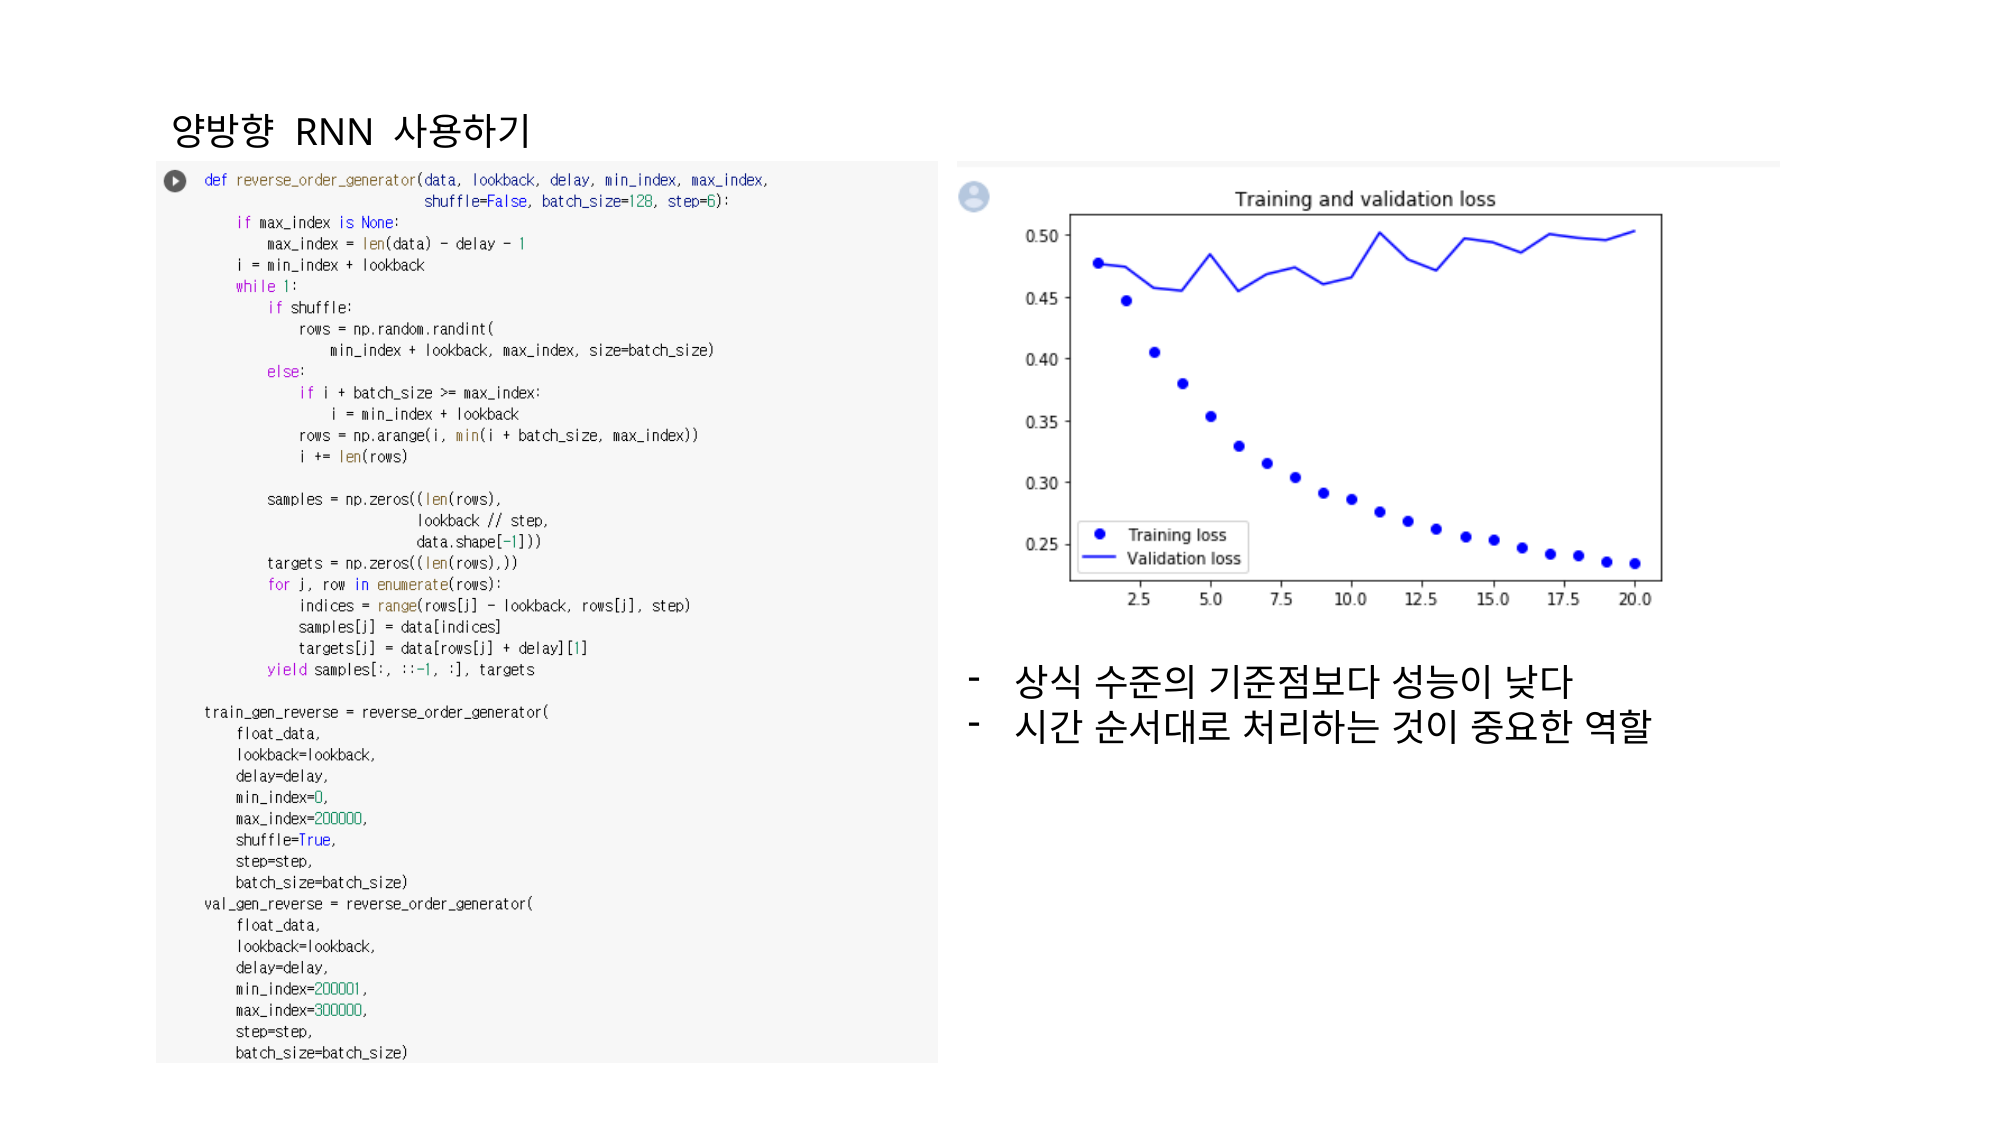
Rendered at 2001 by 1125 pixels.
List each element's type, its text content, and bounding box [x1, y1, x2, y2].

text_box 상식 수준의 기준점보다 성능이 낮다 시간 순서대로 처리하는 것이 중요한 역할 [953, 651, 1787, 757]
picture [156, 161, 938, 1063]
picture [957, 161, 1780, 621]
text_box 양방향 RNN 사용하기 [156, 100, 1514, 161]
